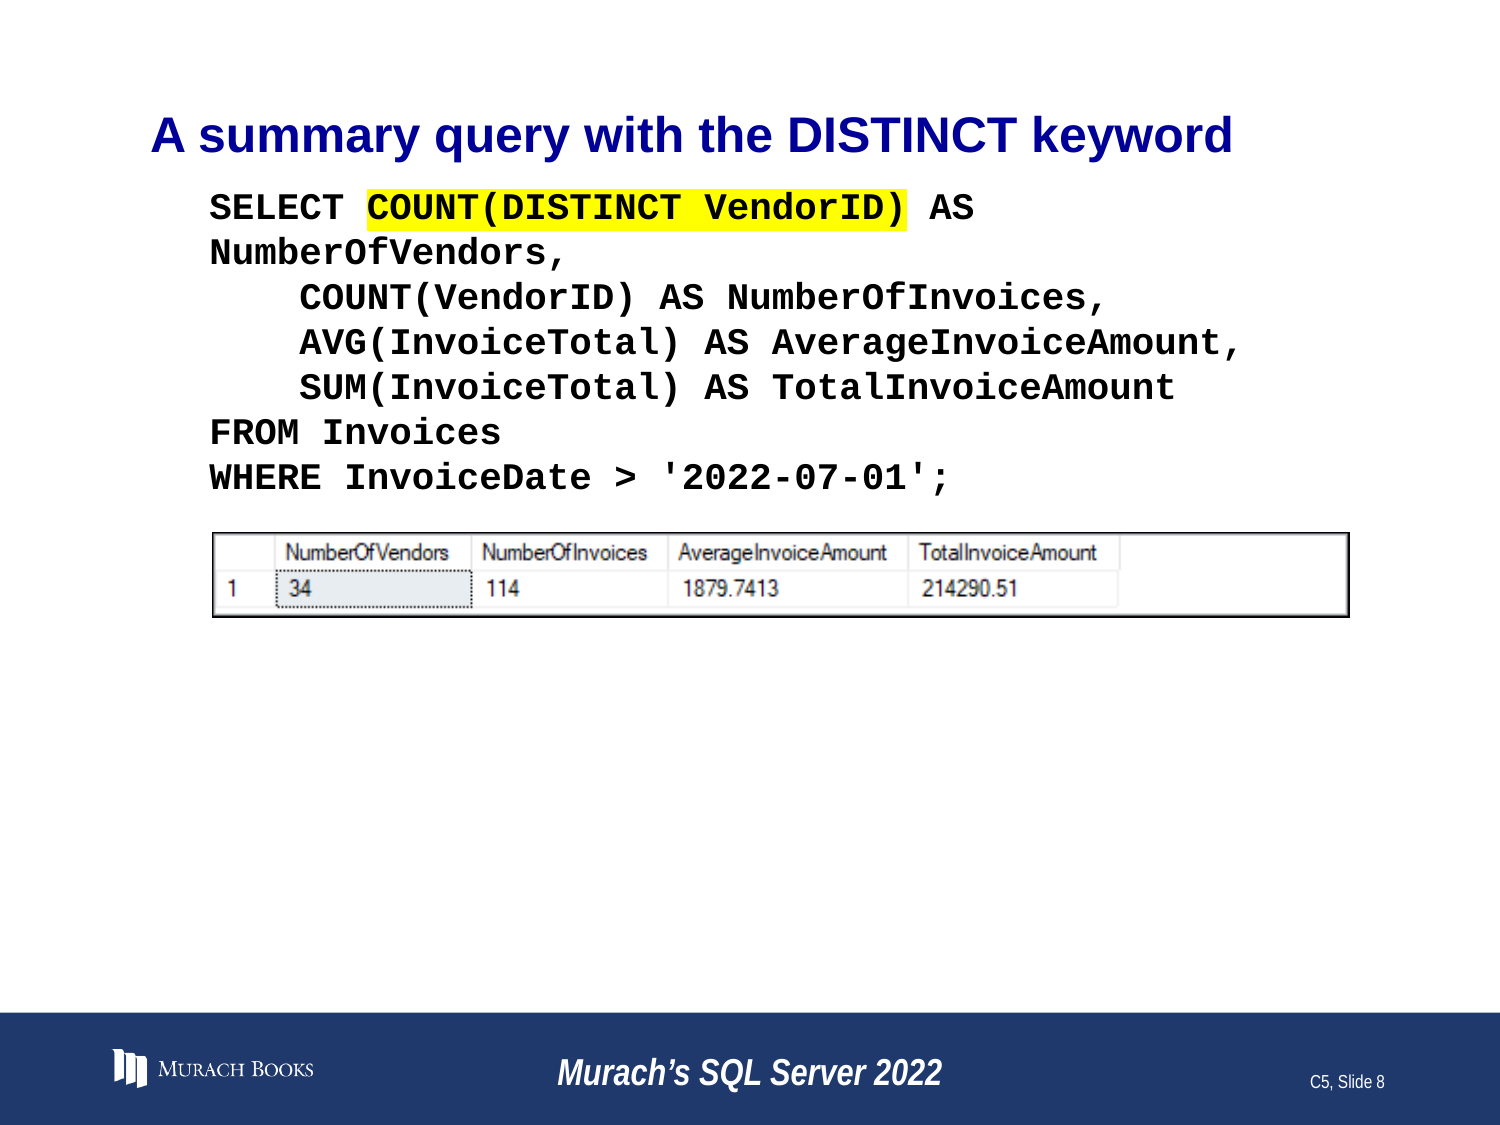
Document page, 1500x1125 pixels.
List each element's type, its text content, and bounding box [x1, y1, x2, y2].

picture [212, 532, 1351, 618]
footer [12, 1025, 450, 1100]
list SELECT COUNT(DISTINCT VendorID) AS NumberOfVendors, COUNT(VendorID) AS NumberOfInvoices, AVG(InvoiceTotal) AS AverageInvoiceAmount, SUM(InvoiceTotal) AS TotalInvoiceAmount FROM Invoices WHERE InvoiceDate > '2022-07-01'; [137, 174, 1350, 563]
title A summary query with the DISTINCT keyword [150, 102, 1350, 164]
slide_number C5, Slide 8 [1087, 1025, 1400, 1100]
slide_number Murach’s SQL Server 2022 [450, 1025, 1050, 1100]
